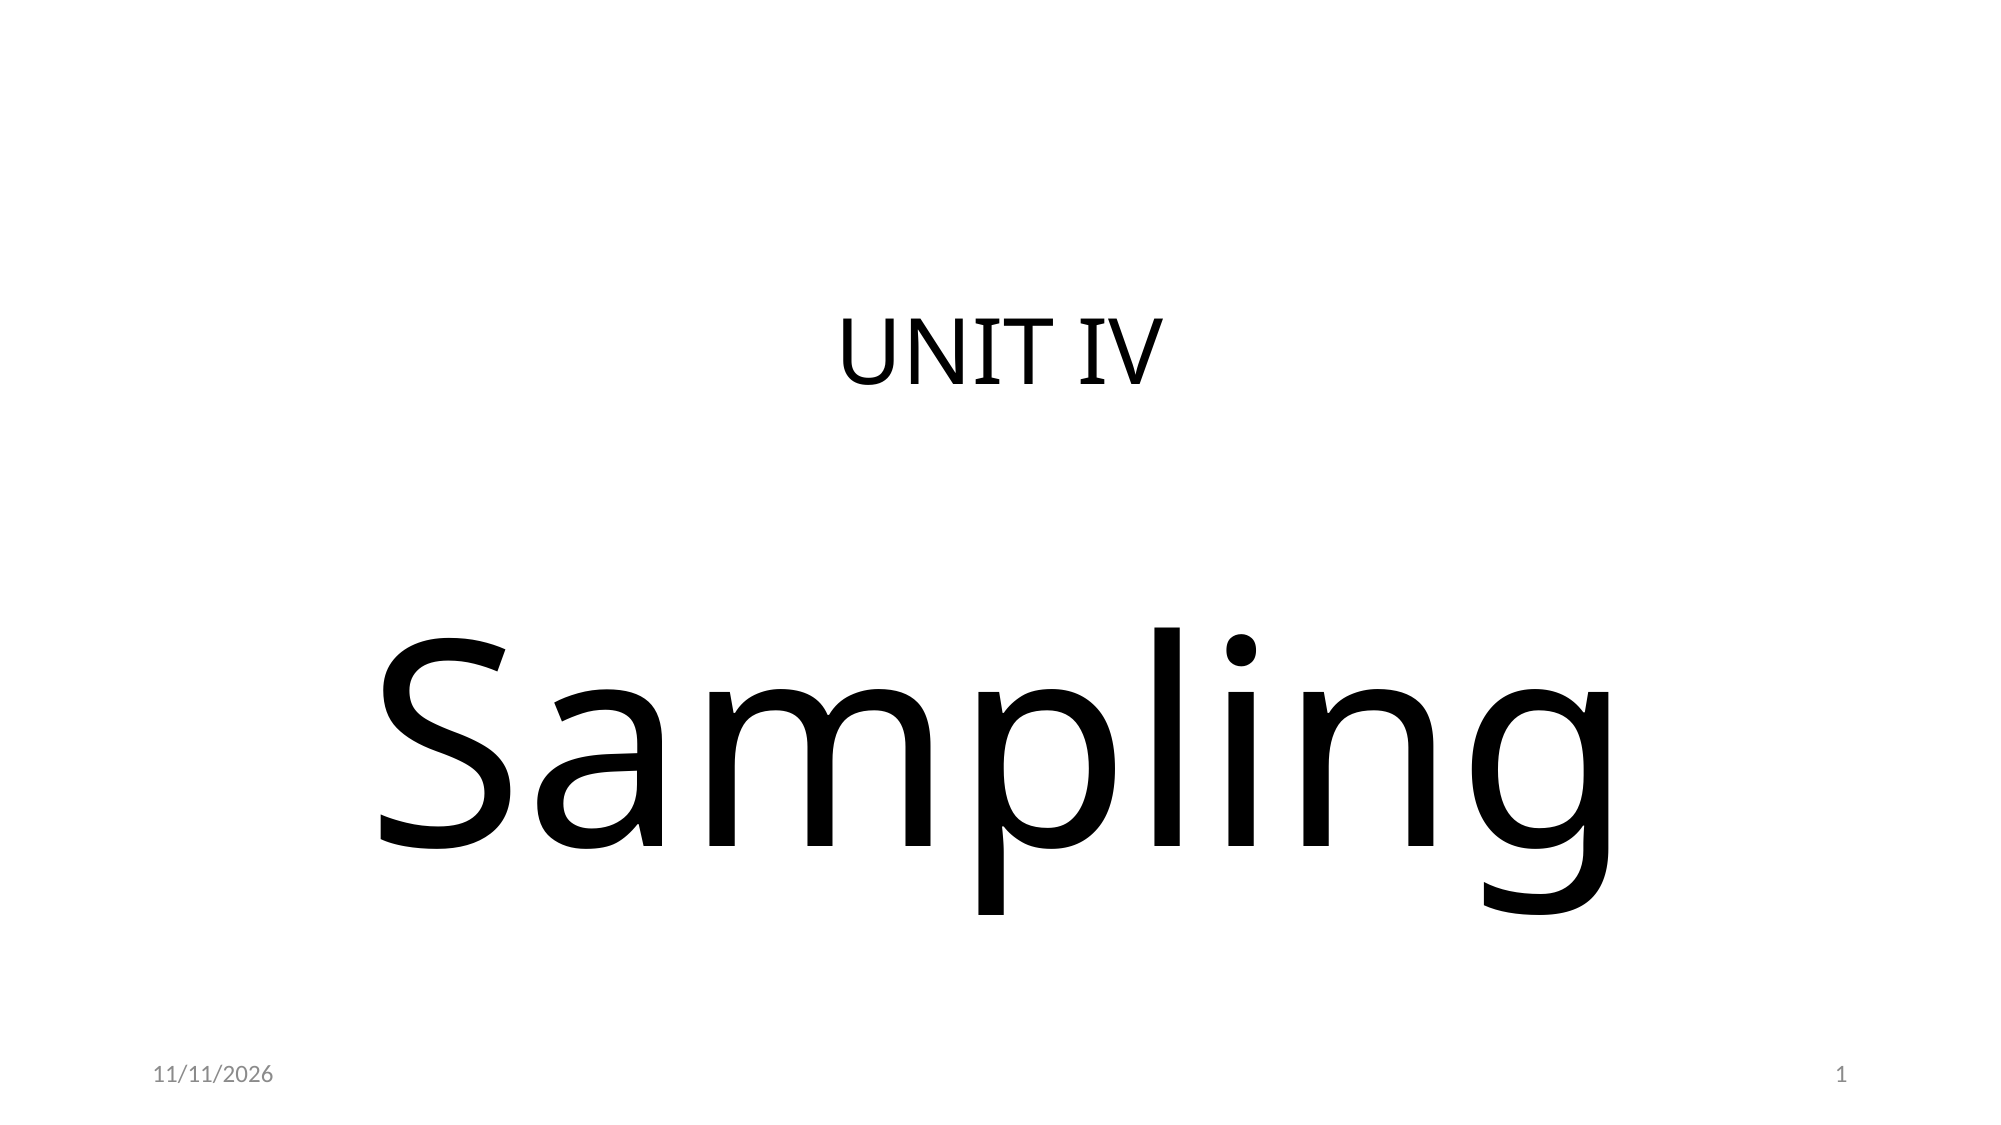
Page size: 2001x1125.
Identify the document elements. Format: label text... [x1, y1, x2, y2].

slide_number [137, 1042, 588, 1103]
subtitle Sampling [249, 590, 1750, 863]
slide_number 1 [1412, 1042, 1863, 1103]
title UNIT IV [249, 184, 1750, 412]
